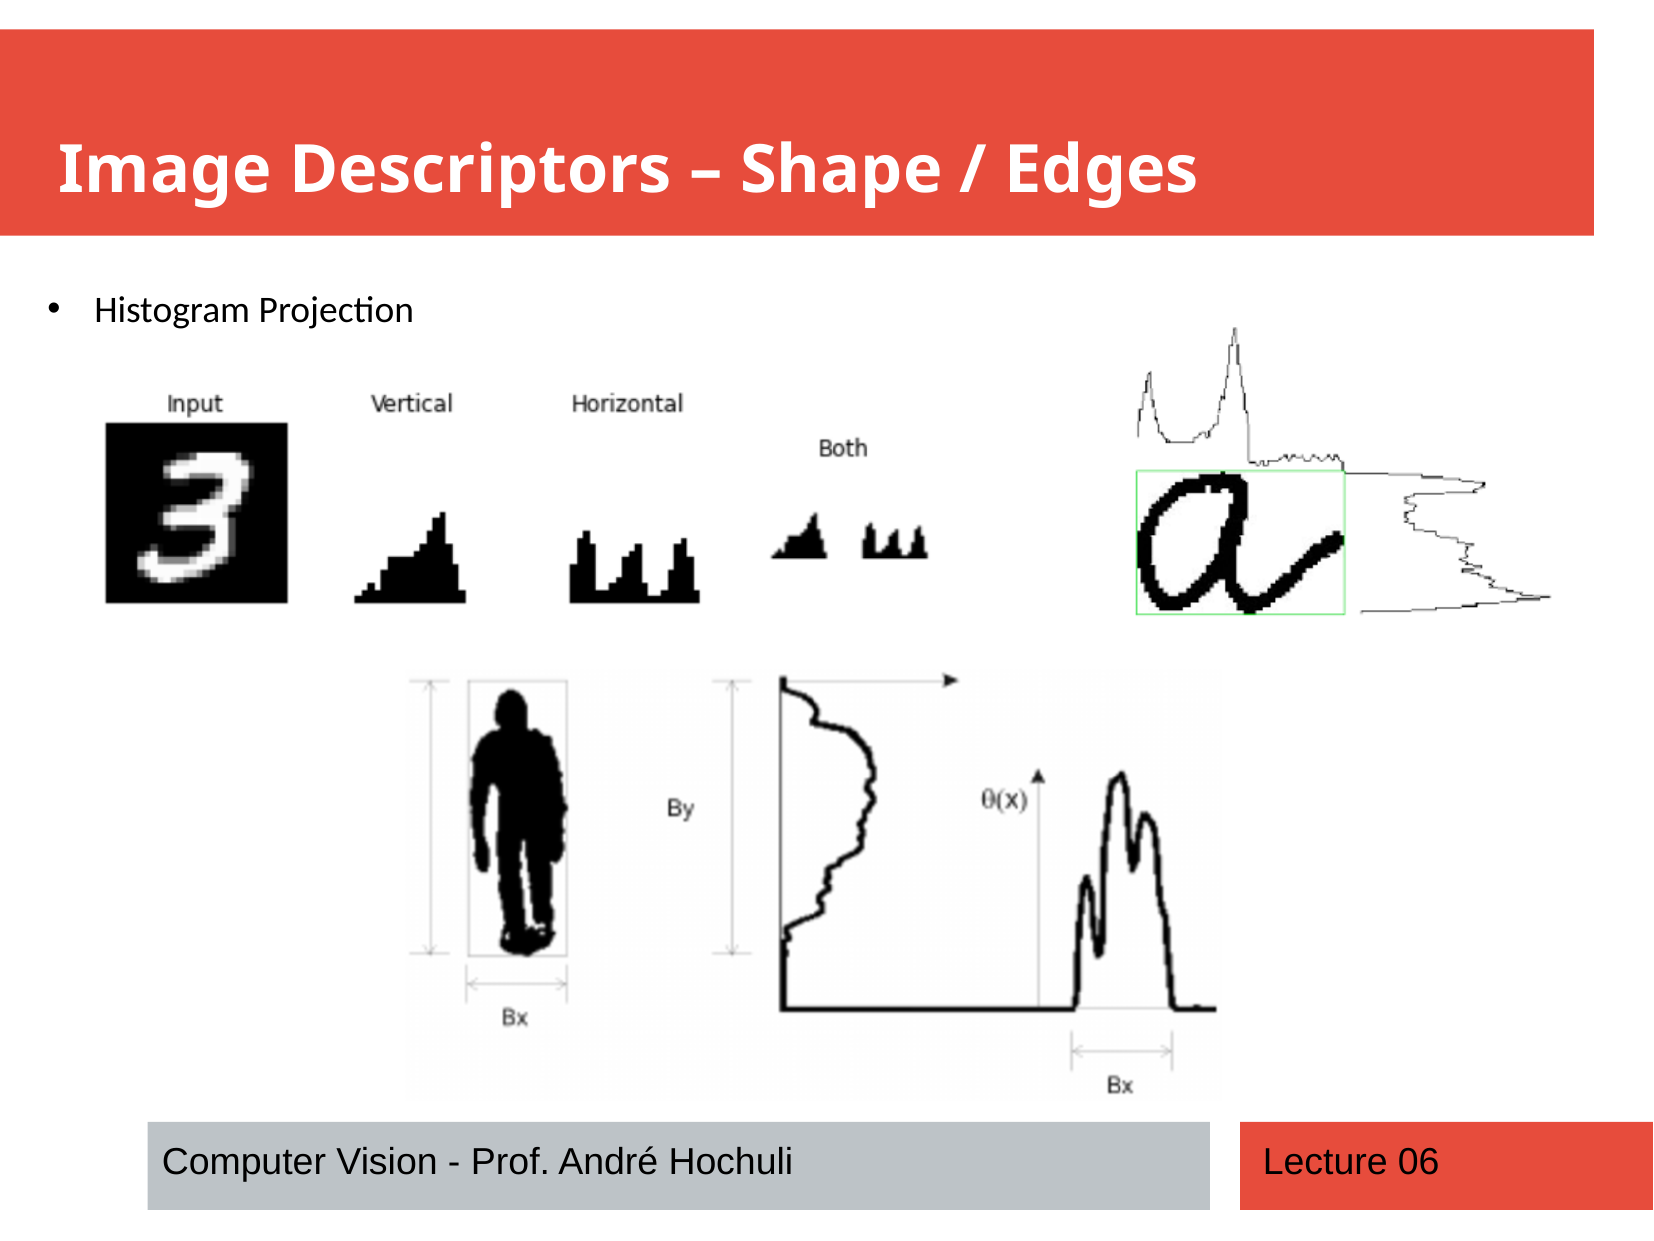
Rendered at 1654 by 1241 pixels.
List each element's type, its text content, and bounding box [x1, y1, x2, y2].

text_box Computer Vision - Prof. André Hochuli [147, 1129, 1205, 1189]
picture [101, 383, 944, 612]
picture [1133, 325, 1553, 621]
text_box Histogram Projection [32, 277, 1594, 382]
text_box Image Descriptors – Shape / Edges [58, 58, 1594, 206]
text_box Lecture 06 [1248, 1129, 1623, 1189]
picture [404, 668, 1222, 1101]
